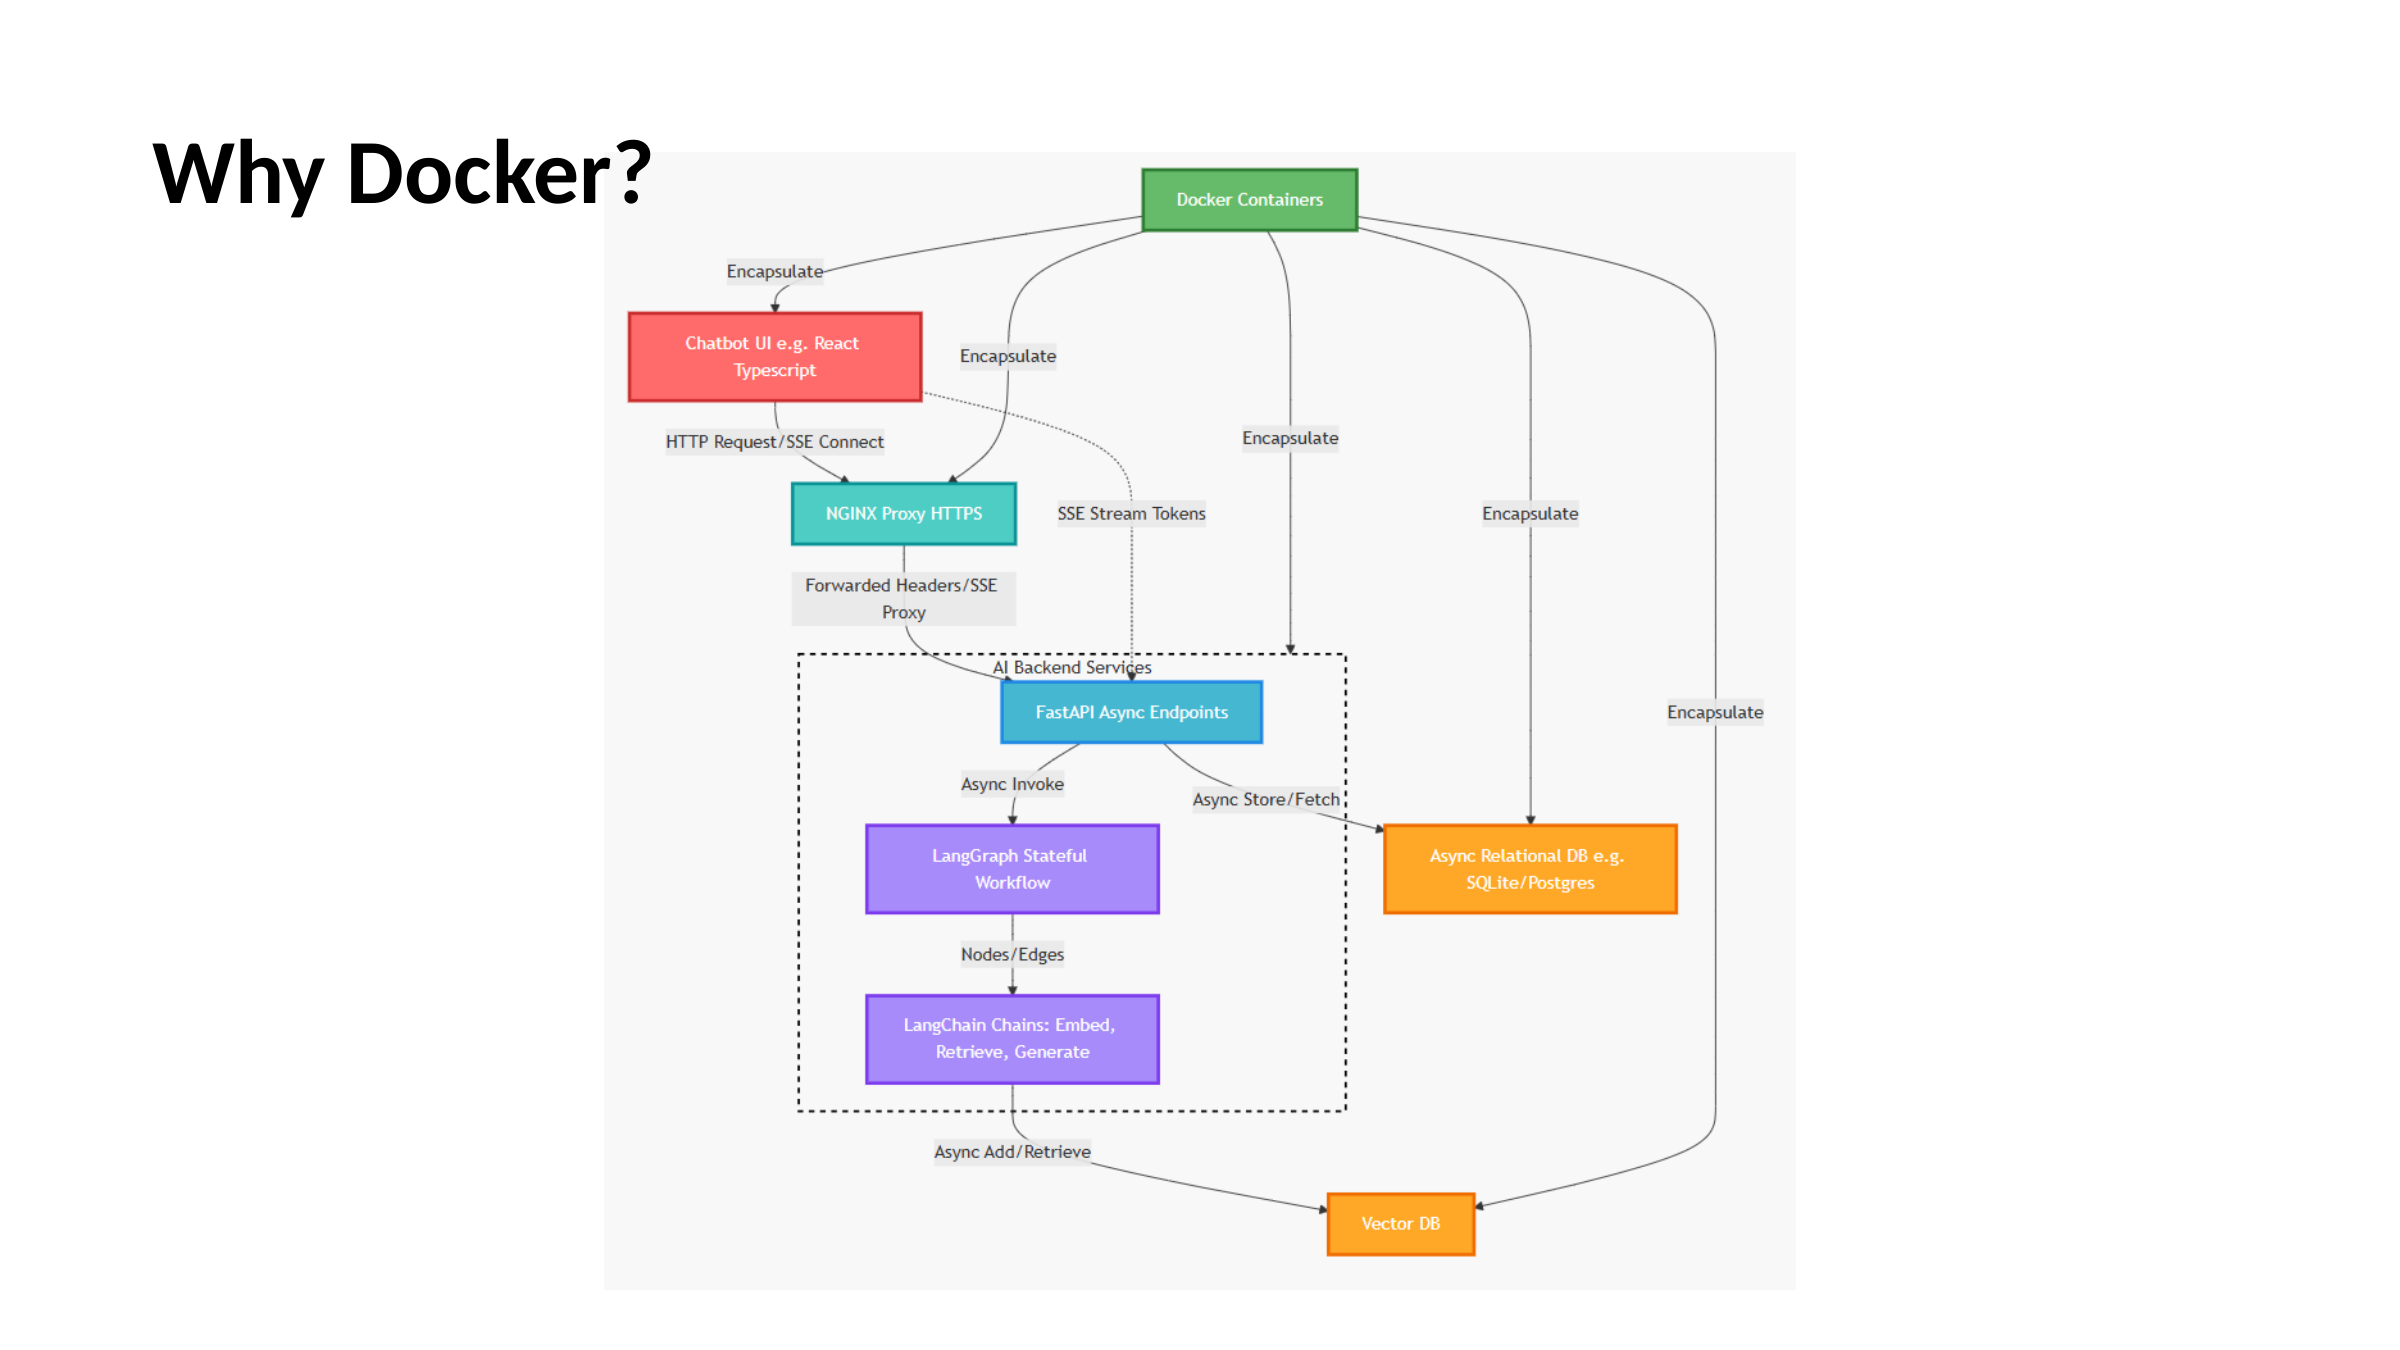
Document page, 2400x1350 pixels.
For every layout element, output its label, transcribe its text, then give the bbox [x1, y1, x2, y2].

picture [604, 152, 1796, 1290]
text_box Why Docker? [137, 104, 671, 230]
